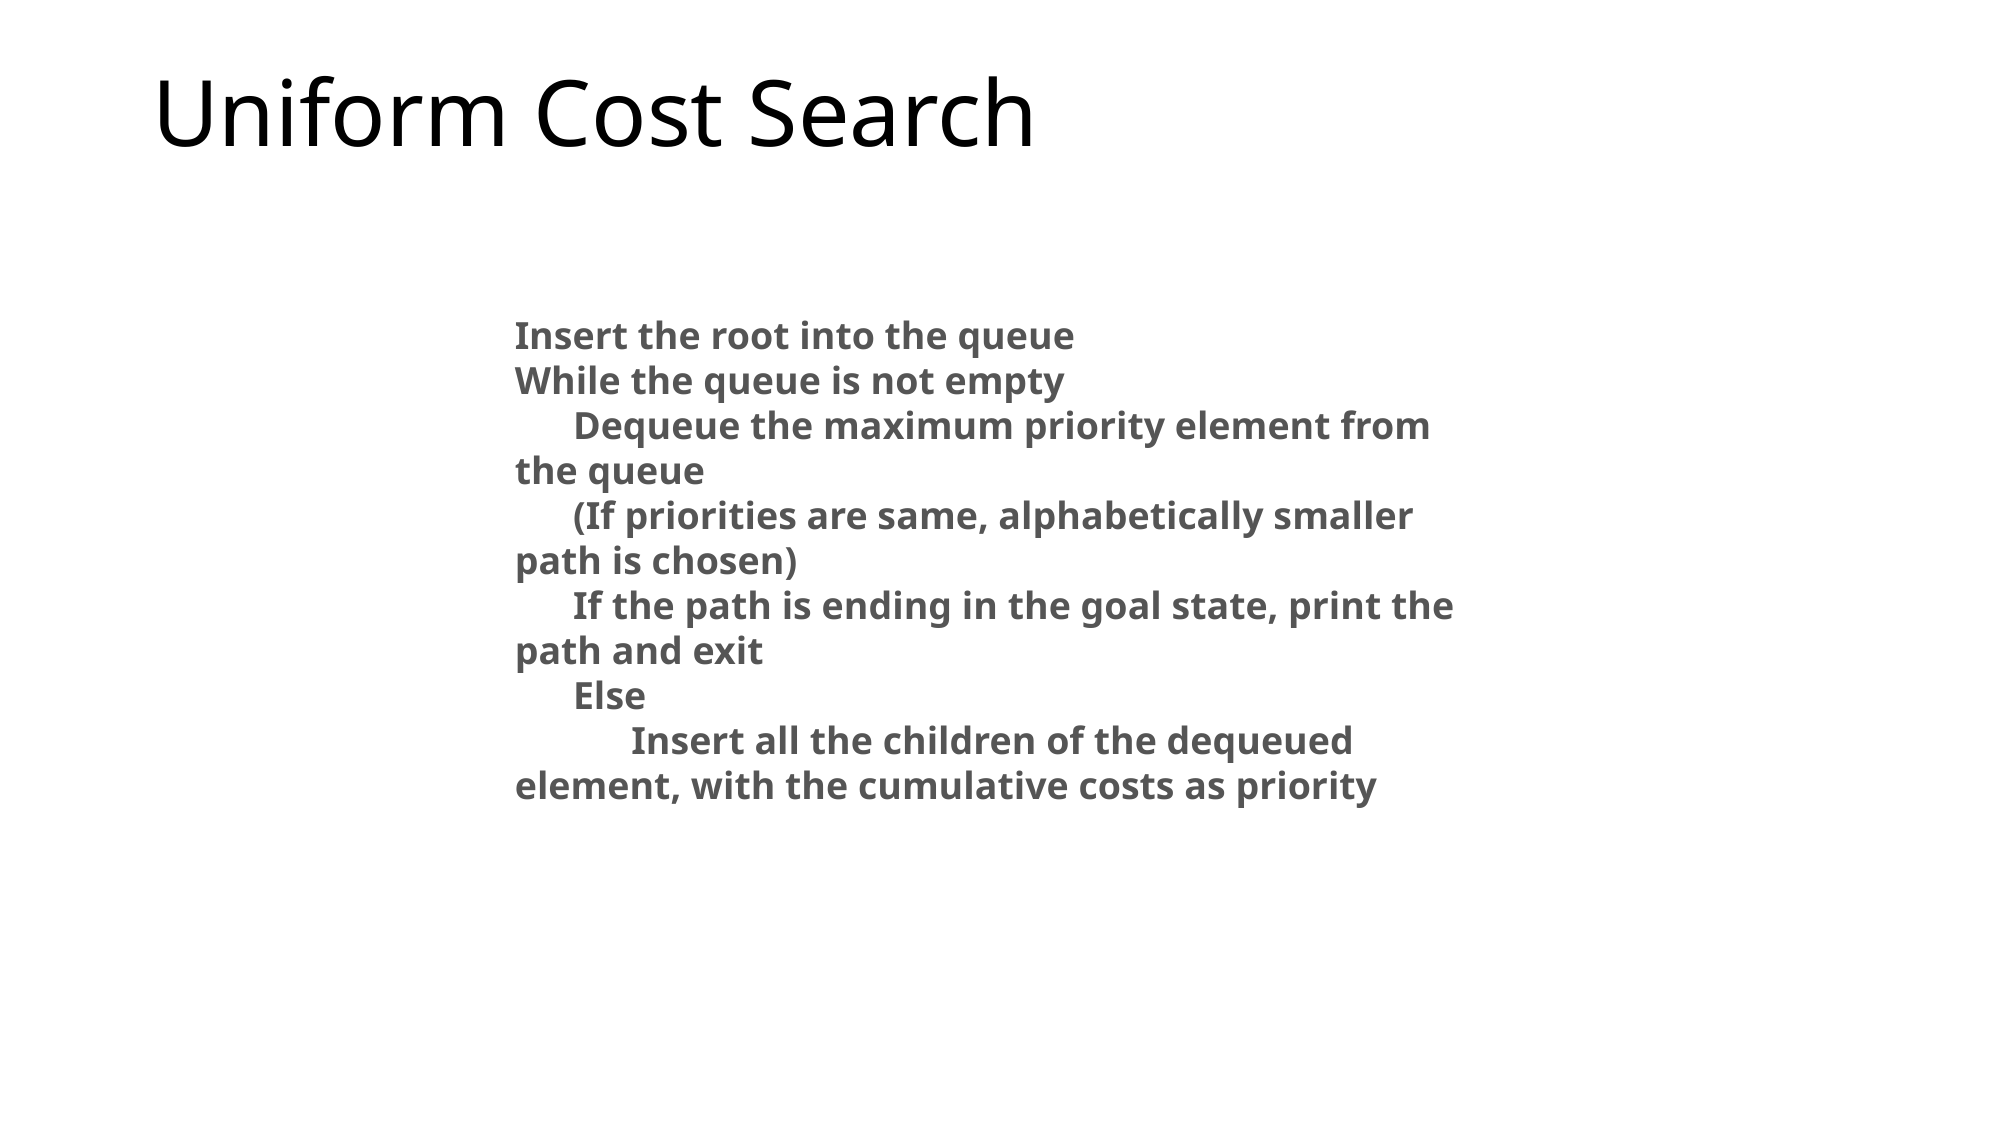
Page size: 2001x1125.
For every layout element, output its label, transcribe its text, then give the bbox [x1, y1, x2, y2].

text_box Uniform Cost Search [137, 59, 1863, 278]
text_box Insert the root into the queue While the queue is not empty Dequeue the maximum priority element from the queue (If priorities are same, alphabetically smaller path is chosen) If the path is ending in the goal state, print the path and exit Else Insert all the children of the dequeued element, with the cumulative costs as priority [500, 304, 1500, 815]
